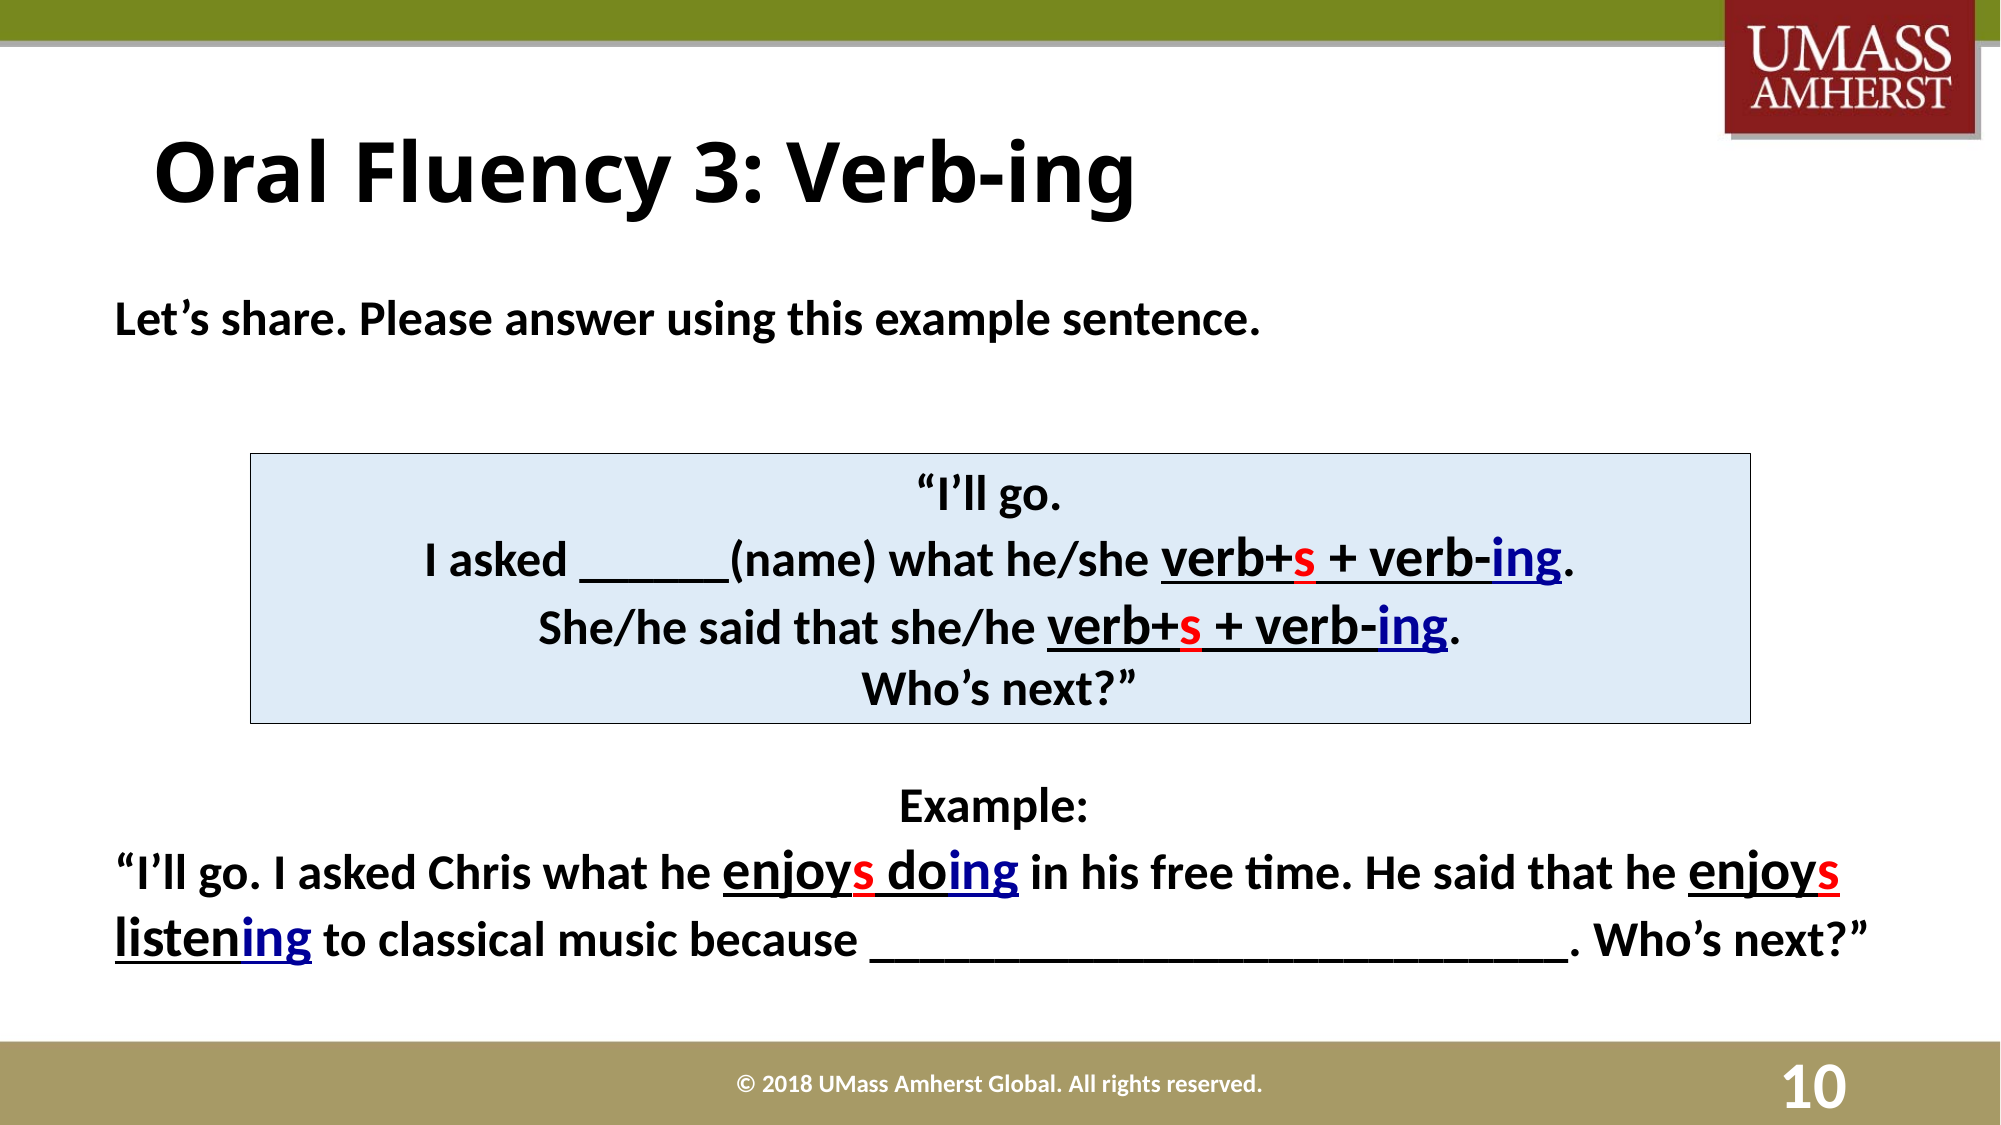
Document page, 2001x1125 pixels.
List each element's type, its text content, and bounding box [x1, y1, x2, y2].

list Let’s share. Please answer using this example sentence. [99, 285, 1900, 430]
slide_number 10 [1412, 1052, 1863, 1113]
picture [0, 0, 2001, 1125]
text_box Example: “I’ll go. I asked Chris what he enjoys doing in his free time. He said that he enjoys listening to classical music because ____________________________. Who’s next?” [99, 765, 1900, 976]
text_box “I’ll go. I asked ______(name) what he/she verb+s + verb-ing. She/he said that she/he verb+s + verb-ing. Who’s next?” [249, 453, 1750, 723]
title Oral Fluency 3: Verb-ing [137, 113, 1863, 238]
footer © 2018 UMass Amherst Global. All rights reserved. [662, 1052, 1338, 1113]
